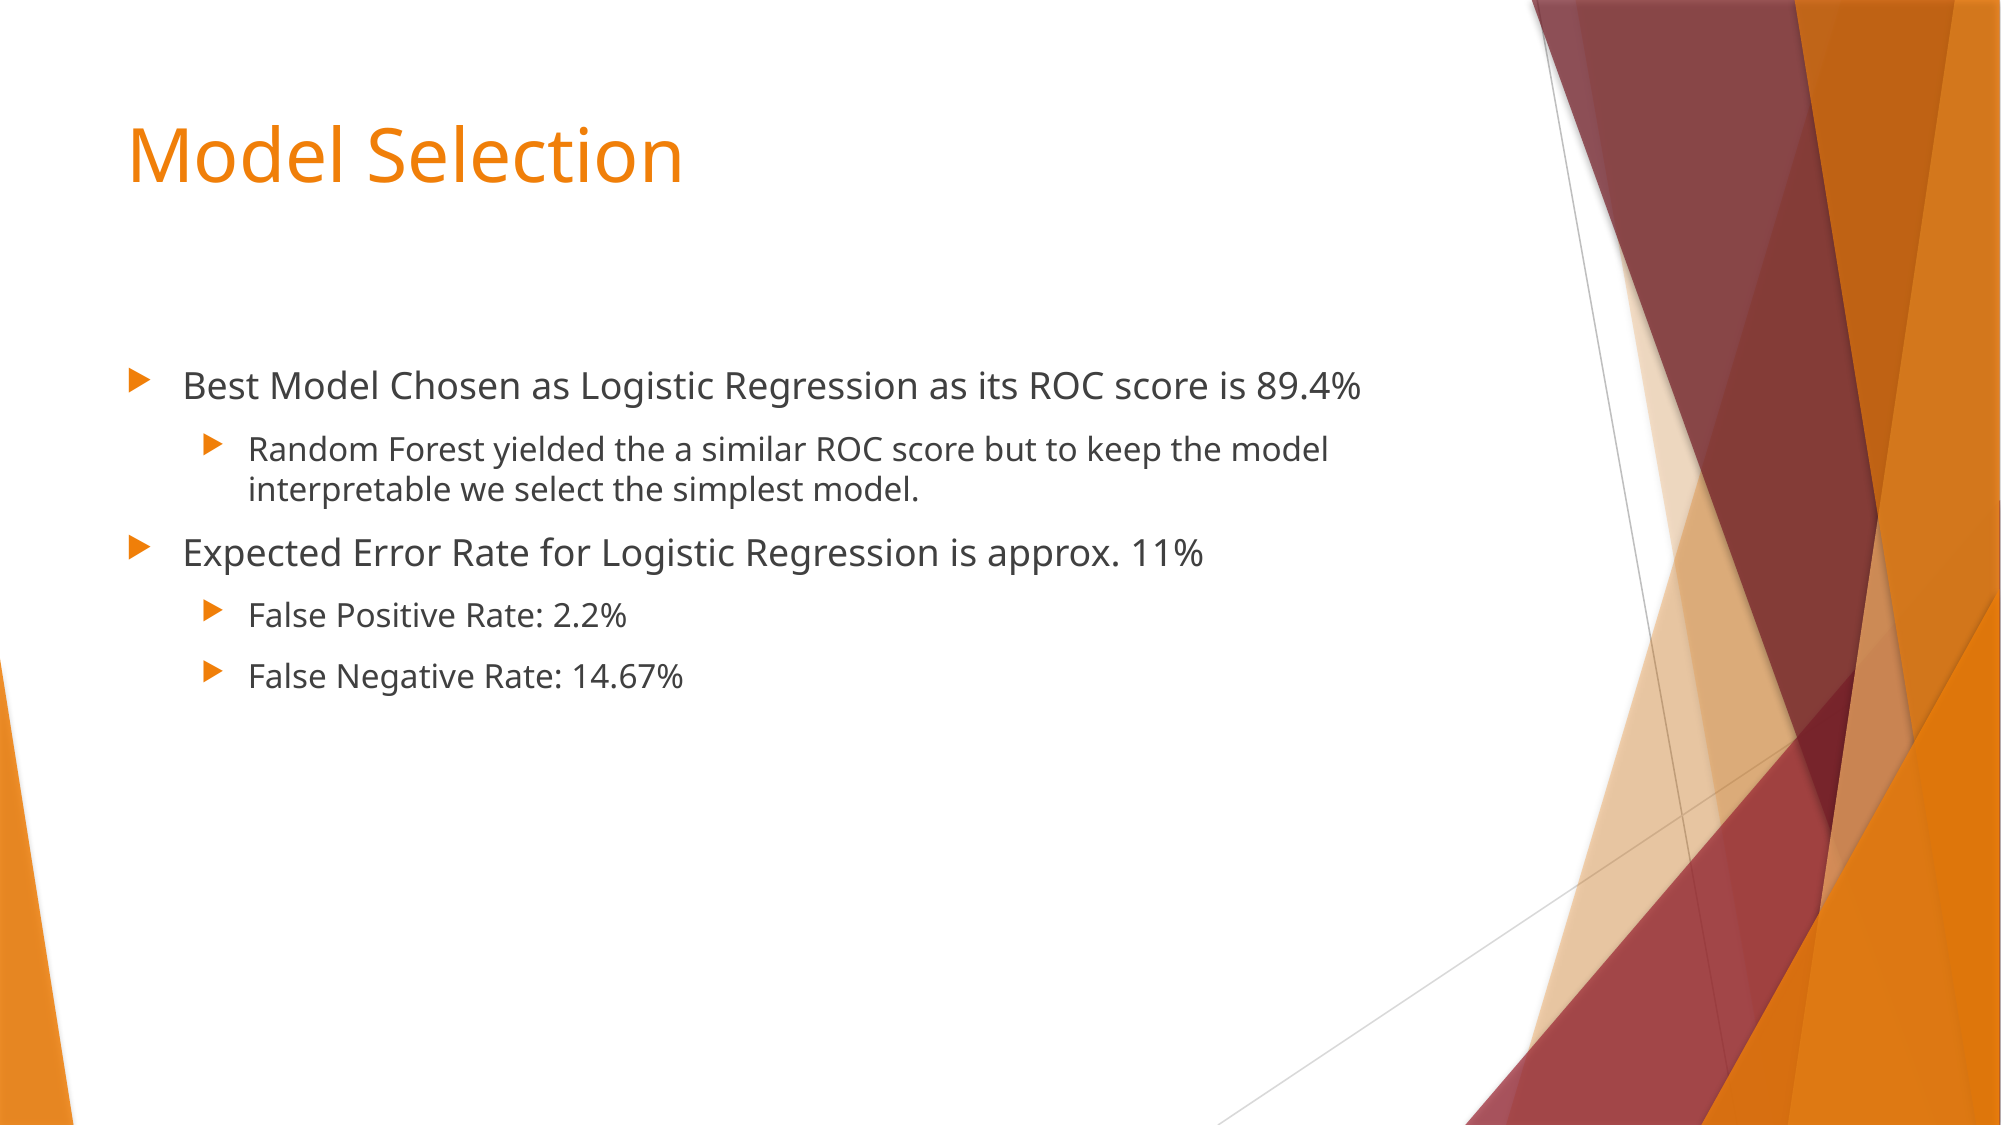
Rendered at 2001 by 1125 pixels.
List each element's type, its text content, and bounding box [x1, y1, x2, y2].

title Model Selection [111, 99, 1522, 317]
list Best Model Chosen as Logistic Regression as its ROC score is 89.4% Random Forest yielded the a similar ROC score but to keep the model interpretable we select the simplest model. Expected Error Rate for Logistic Regression is approx. 11% False Positive Rate: 2.2% False Negative Rate: 14.67% [111, 354, 1522, 992]
